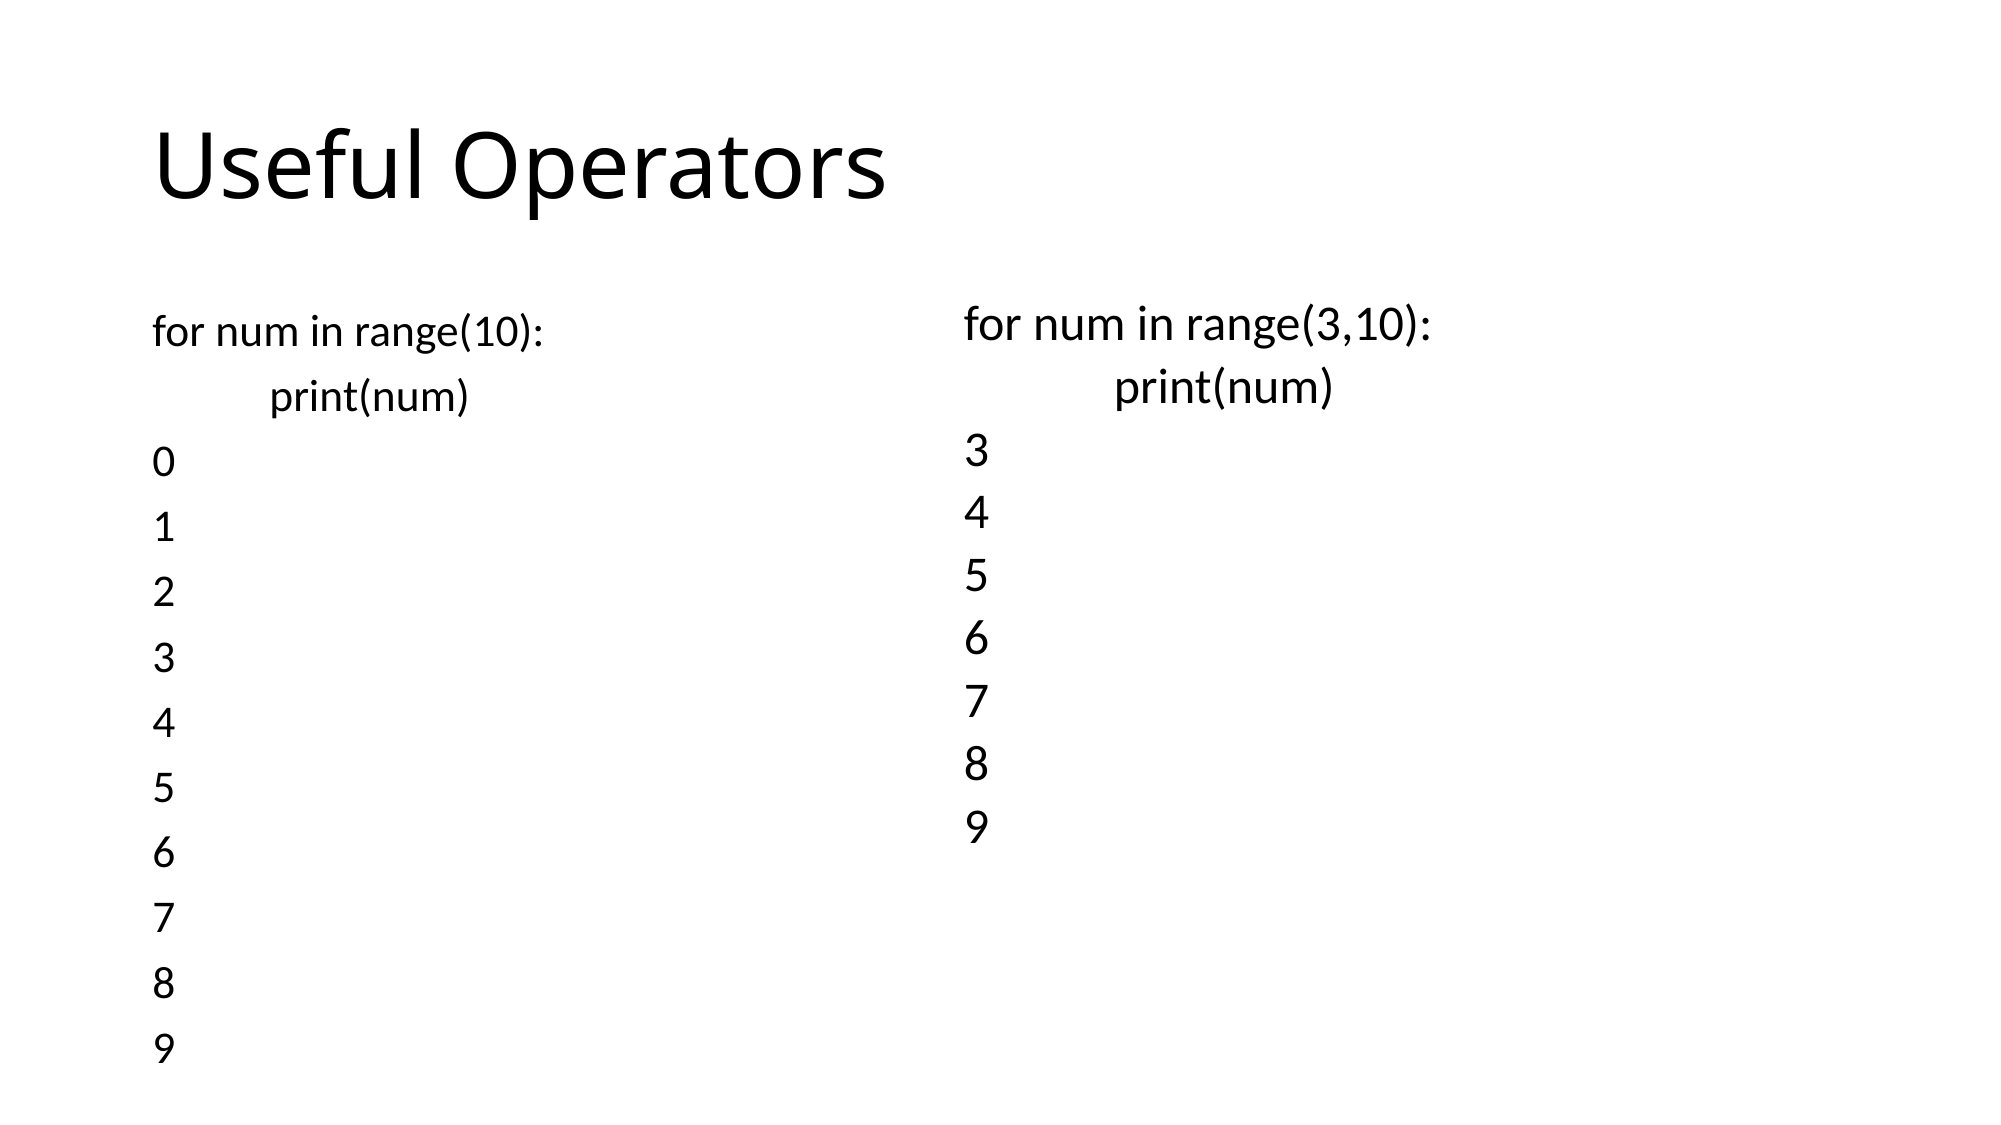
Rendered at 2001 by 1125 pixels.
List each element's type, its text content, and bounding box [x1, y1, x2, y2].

title Useful Operators [137, 59, 1863, 278]
list for num in range(10): print(num) 0 1 2 3 4 5 6 7 8 9 [137, 299, 1863, 1088]
text_box for num in range(3,10): print(num) 3 4 5 6 7 8 9 [949, 299, 1494, 859]
